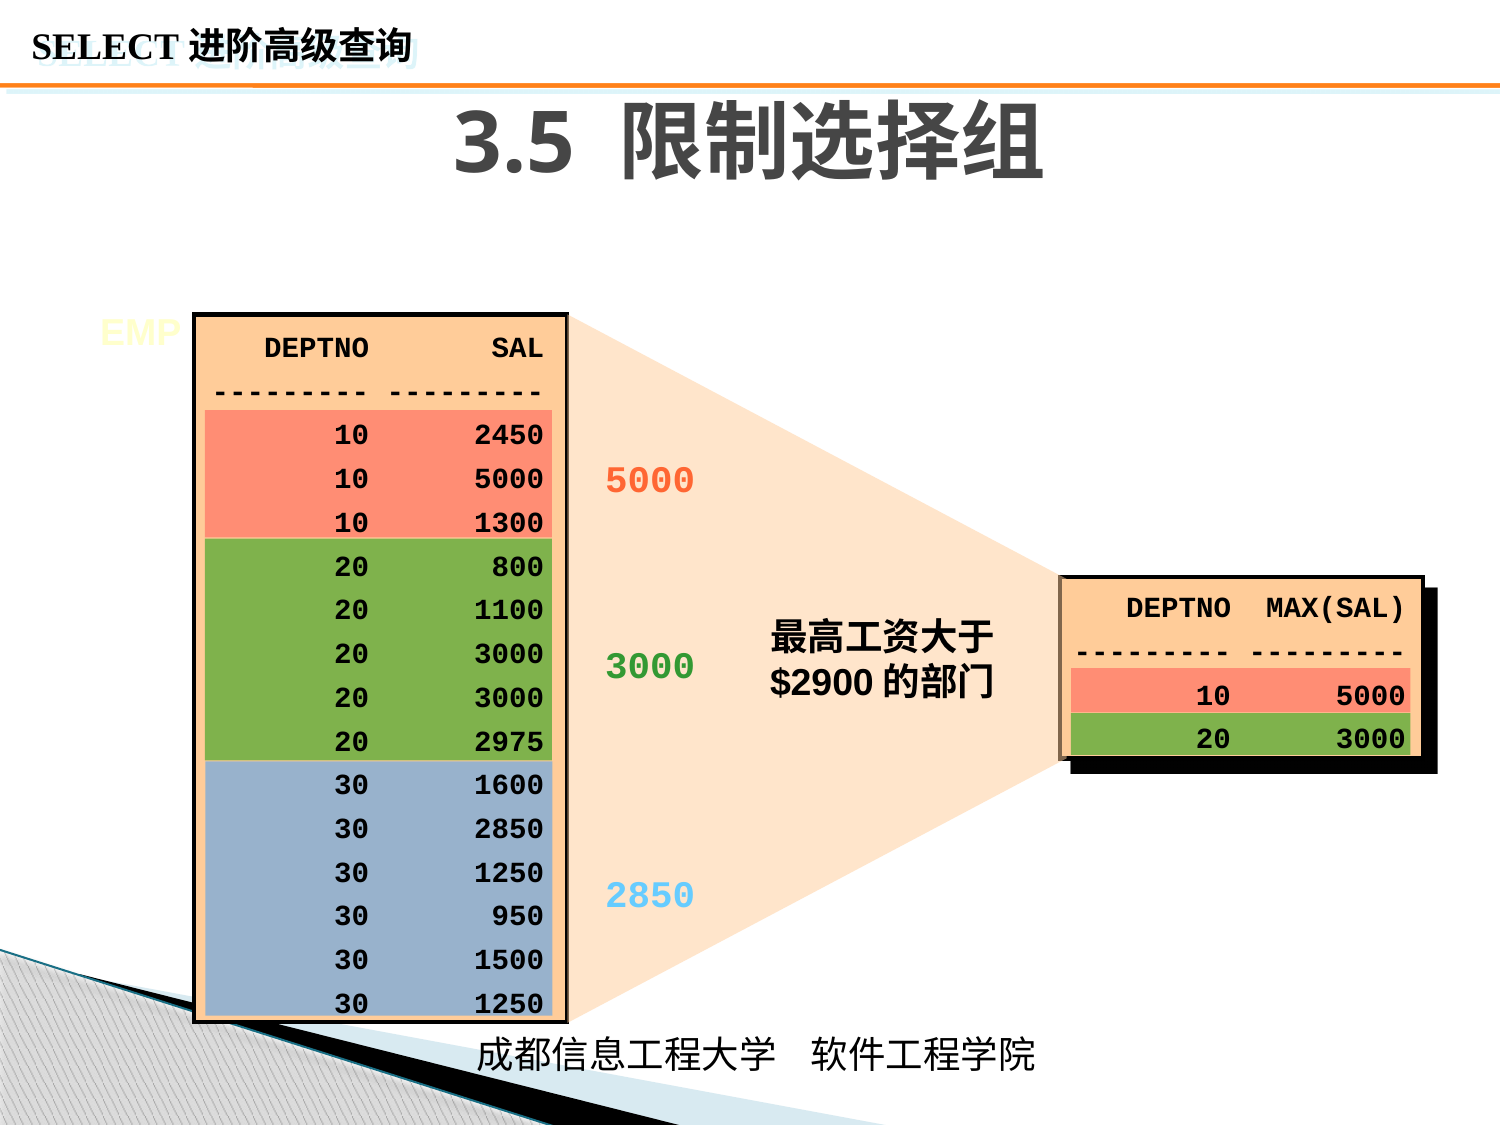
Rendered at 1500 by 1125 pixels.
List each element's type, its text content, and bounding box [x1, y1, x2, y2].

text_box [204, 538, 1411, 761]
text_box [560, 314, 567, 409]
text_box [716, 773, 1039, 945]
text_box [567, 314, 746, 409]
text_box DEPTNO SAL --------- --------- 10 2450 10 5000 10 1300 20 800 20 1100 20 3000 20 3000 20 2975 30 1600 30 2850 30 1250 30 950 30 1500 30 1250 [196, 312, 560, 1027]
text_box EMP [85, 300, 197, 361]
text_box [205, 761, 711, 1017]
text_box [204, 409, 1411, 538]
title 3.5 限制选择组 [75, 45, 1425, 233]
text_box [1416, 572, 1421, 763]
